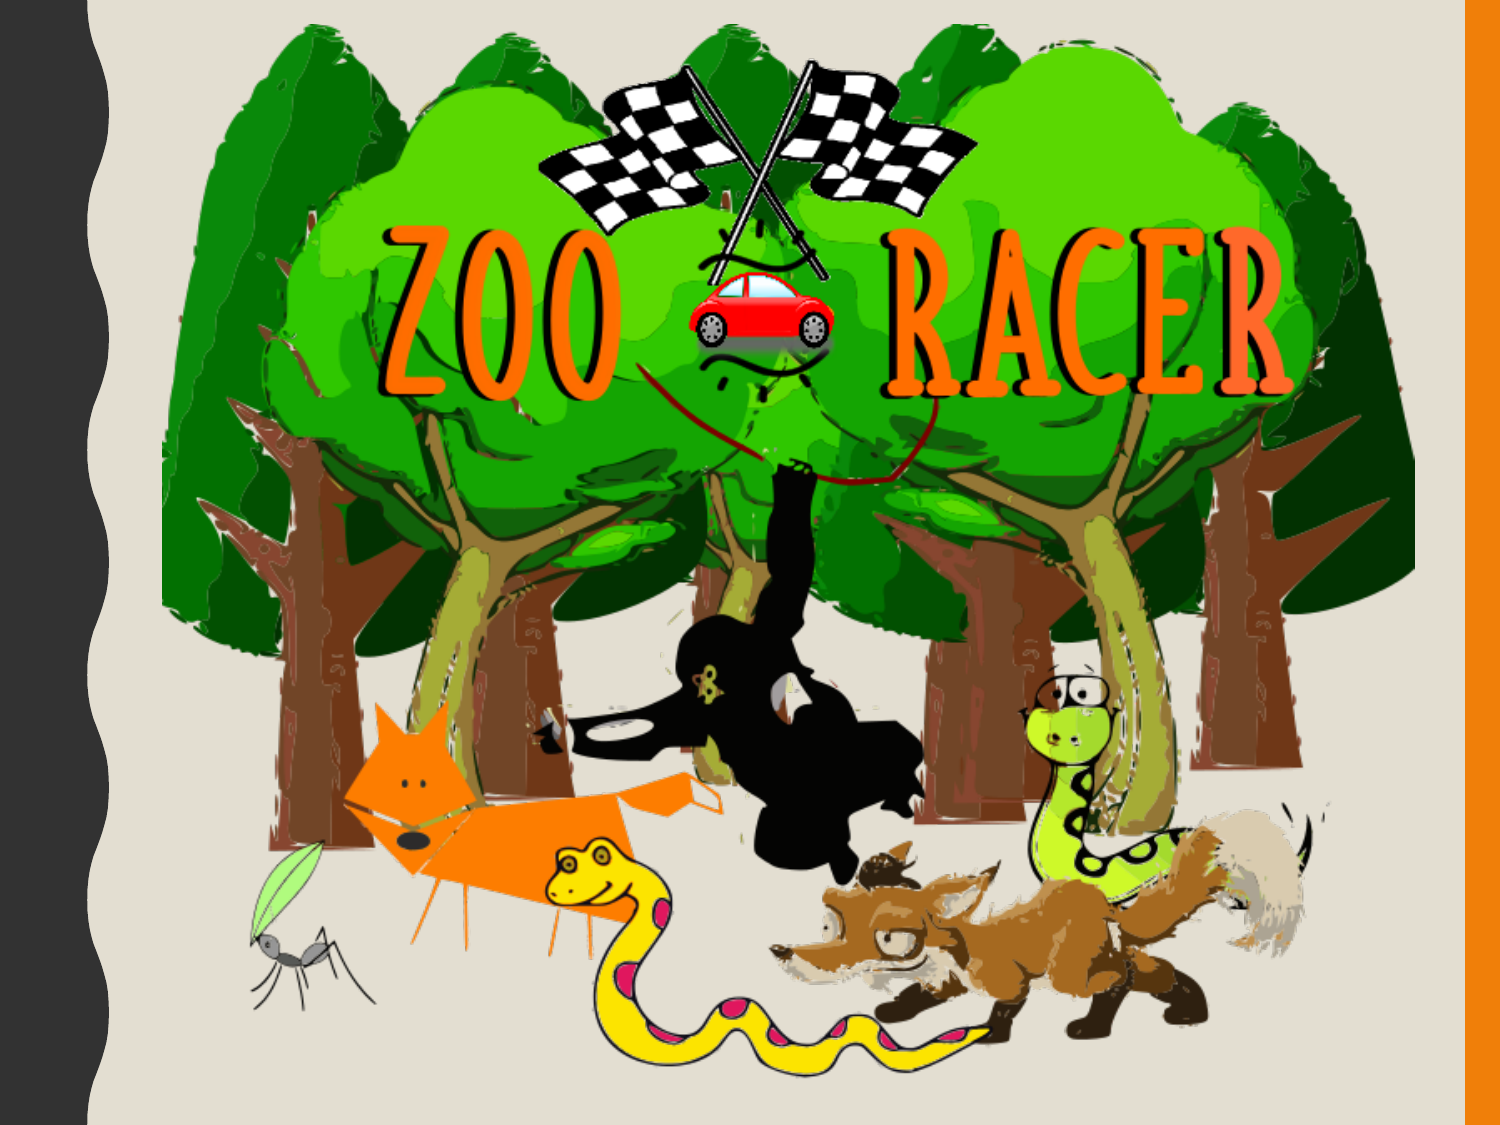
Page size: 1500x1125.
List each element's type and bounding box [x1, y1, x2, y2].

picture [162, 24, 1415, 1125]
